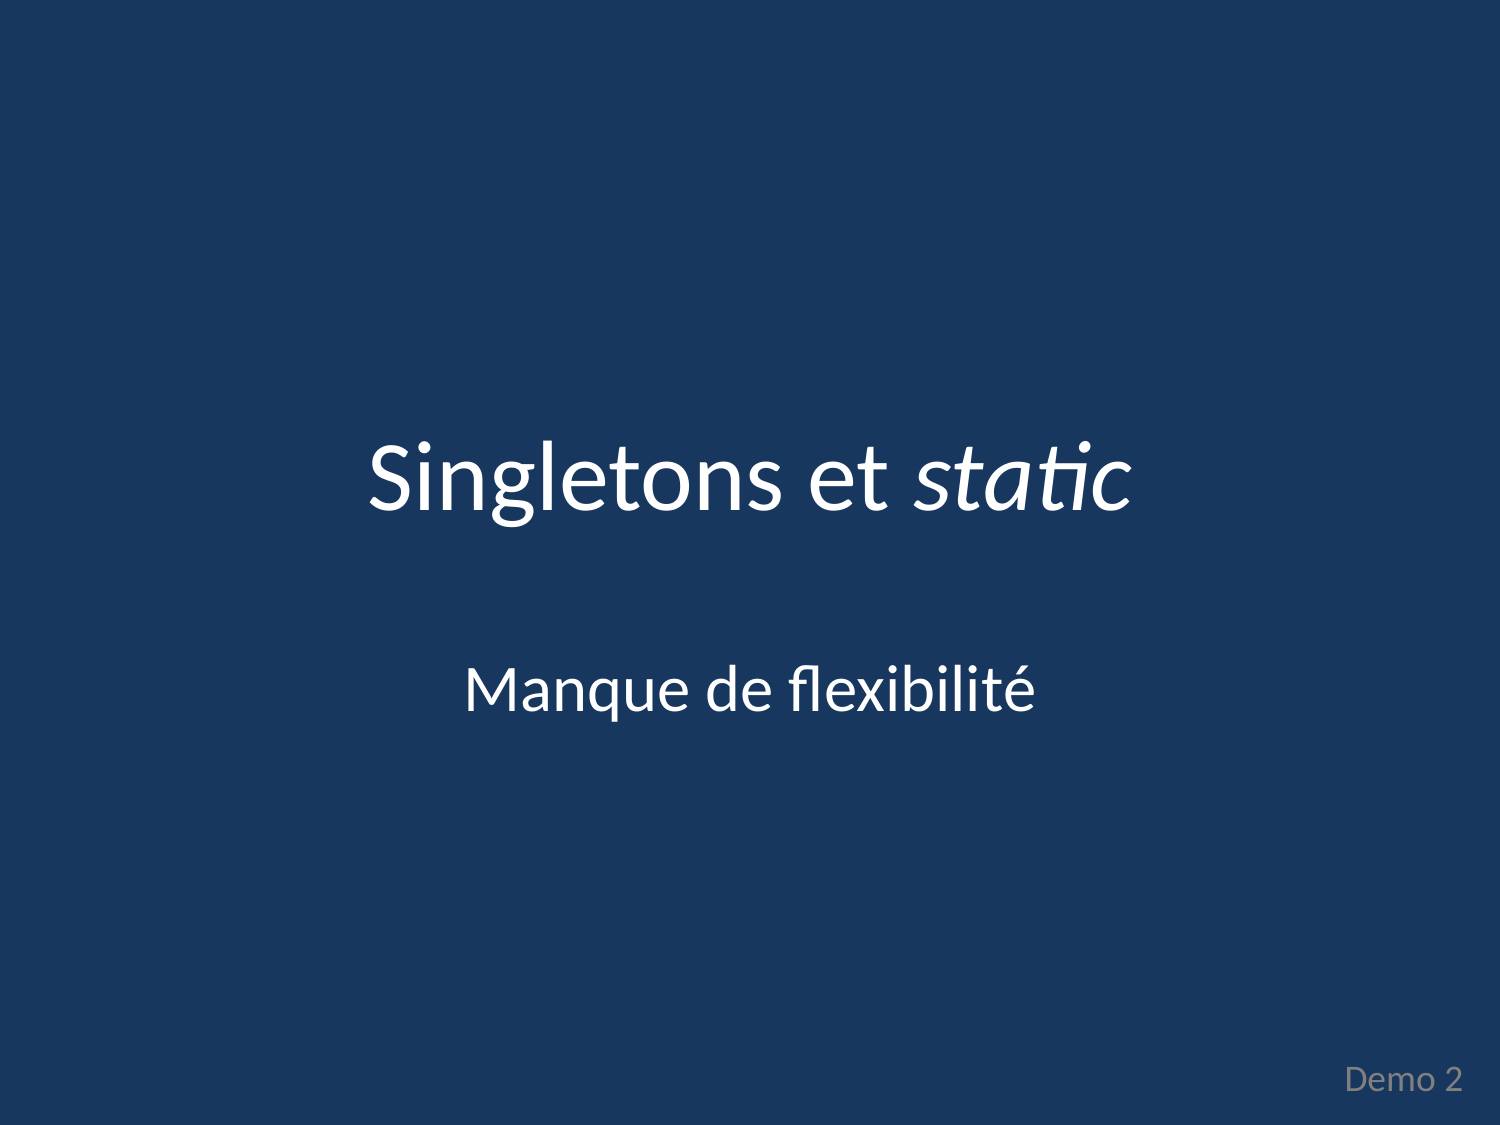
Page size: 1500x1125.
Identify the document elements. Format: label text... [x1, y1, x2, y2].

title Singletons et static [112, 349, 1388, 591]
text_box Demo 2 [1329, 1046, 1479, 1107]
subtitle Manque de flexibilité [225, 637, 1275, 925]
